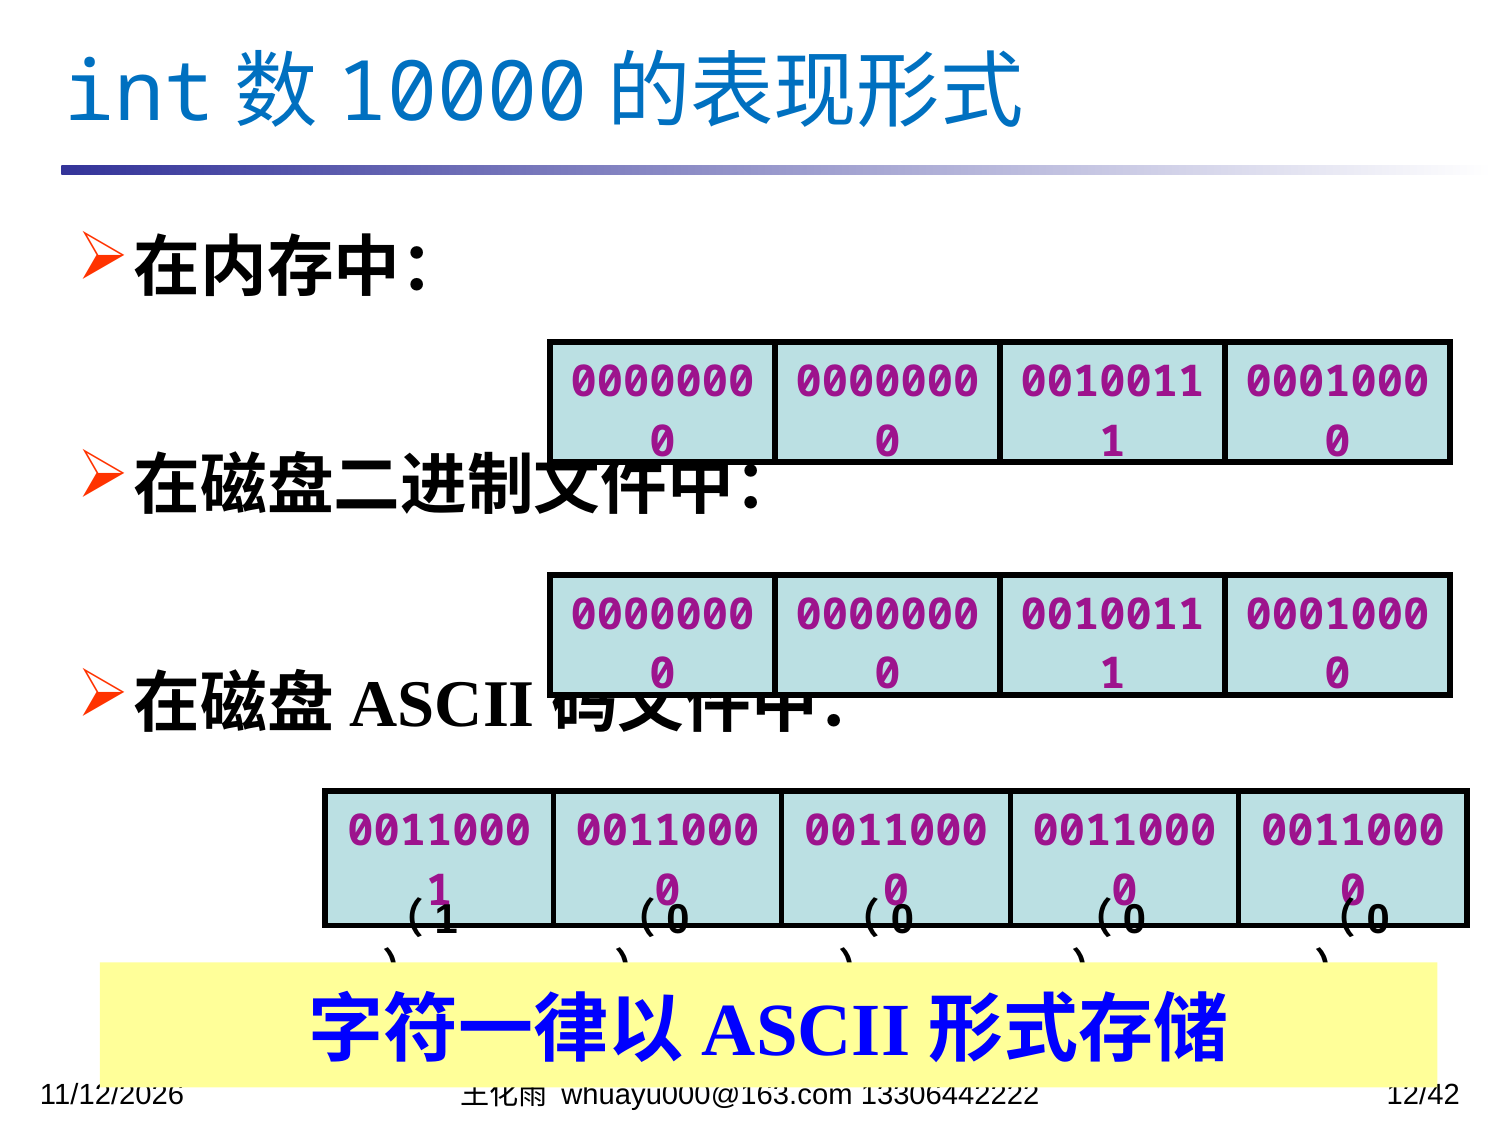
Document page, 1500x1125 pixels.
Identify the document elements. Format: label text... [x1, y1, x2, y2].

table_header 00000000 [553, 345, 772, 459]
table_header 00110000 [1013, 794, 1236, 923]
table_header 00110000 [784, 794, 1008, 923]
text_box （0） [824, 884, 963, 962]
table_header 00110001 [328, 794, 551, 923]
table_header 00010000 [1228, 578, 1447, 692]
table_header 00100111 [1003, 578, 1222, 692]
text_box （0） [1300, 884, 1439, 1000]
table_header 00110000 [1241, 794, 1464, 923]
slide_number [24, 1074, 376, 1103]
table_header 00100111 [1003, 345, 1222, 459]
table_header 00110000 [556, 794, 779, 923]
text_box int数10000的表现形式 [49, 24, 1451, 150]
text_box （0） [1056, 884, 1195, 962]
text_box （0） [600, 884, 739, 962]
table_header 00000000 [553, 578, 772, 692]
text_box 字符一律以ASCII形式存储 [99, 962, 1438, 1088]
table_header 00010000 [1228, 345, 1447, 459]
footer 王化雨 whuayu000@163.com 13306442222 [387, 1088, 1113, 1103]
table_header 00000000 [778, 345, 997, 459]
slide_number 12/42 [1187, 1074, 1476, 1103]
text_box （1） [368, 884, 507, 962]
table_header 00000000 [778, 578, 997, 692]
text_box 在内存中： 在磁盘二进制文件中： 在磁盘ASCII码文件中： [62, 199, 1464, 1013]
